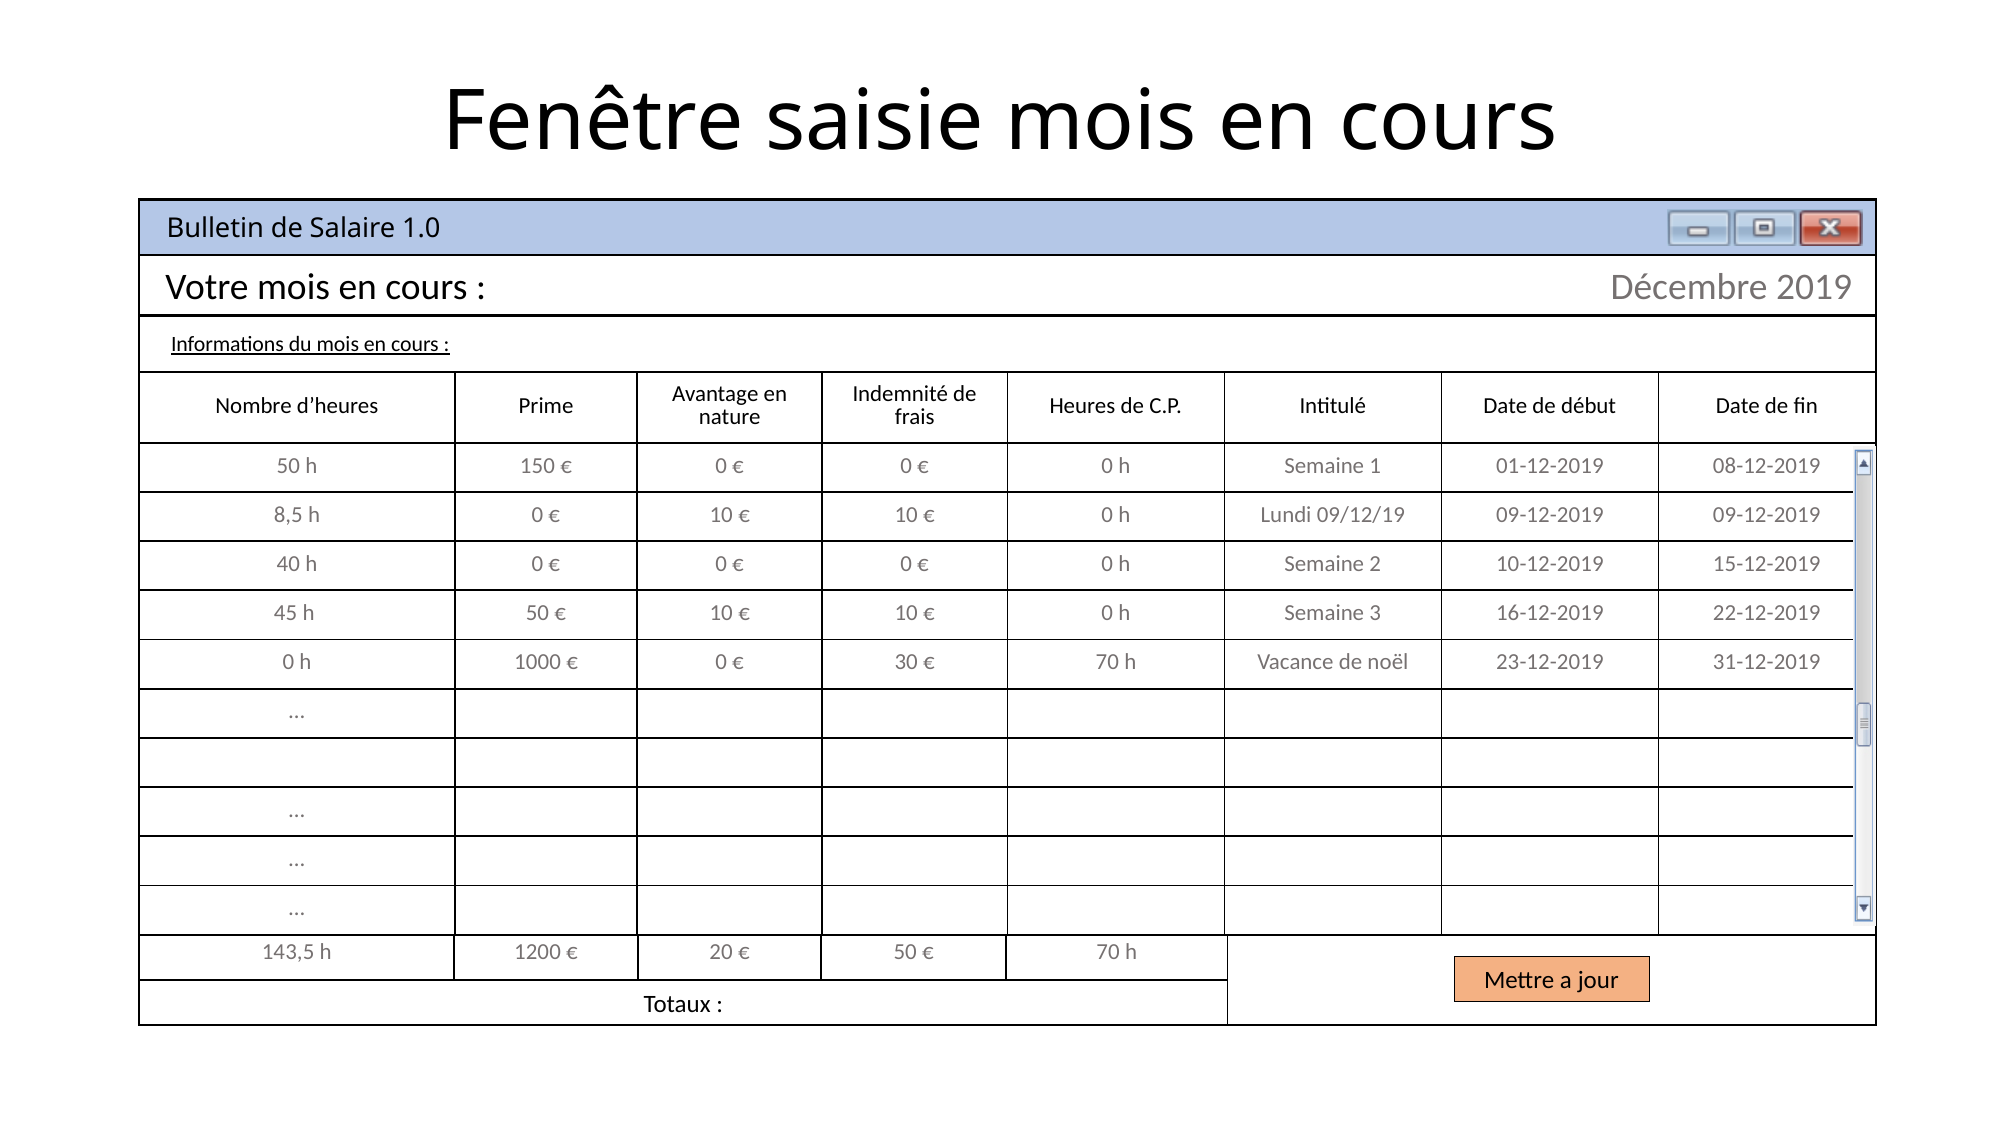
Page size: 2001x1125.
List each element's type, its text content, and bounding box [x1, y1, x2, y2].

text_box Informations du mois en cours : [152, 322, 469, 364]
table_header 143,5 h [140, 936, 453, 979]
text_box [138, 934, 1877, 1026]
text_box Décembre 2019 [1587, 254, 1876, 315]
picture [1853, 446, 1876, 926]
text_box Fenêtre saisie mois en cours [137, 59, 1863, 178]
table_header 50 € [822, 936, 1005, 979]
table_header 1200 € [455, 936, 637, 979]
text_box Bulletin de Salaire 1.0 [139, 202, 469, 252]
table_header 70 h [1007, 936, 1227, 979]
text_box [138, 254, 1877, 317]
text_box [138, 317, 1877, 934]
picture [1667, 209, 1863, 246]
text_box Totaux : [139, 980, 1228, 1025]
table_header 20 € [639, 936, 820, 979]
text_box Mettre a jour [1454, 956, 1650, 1002]
text_box [138, 198, 1877, 254]
